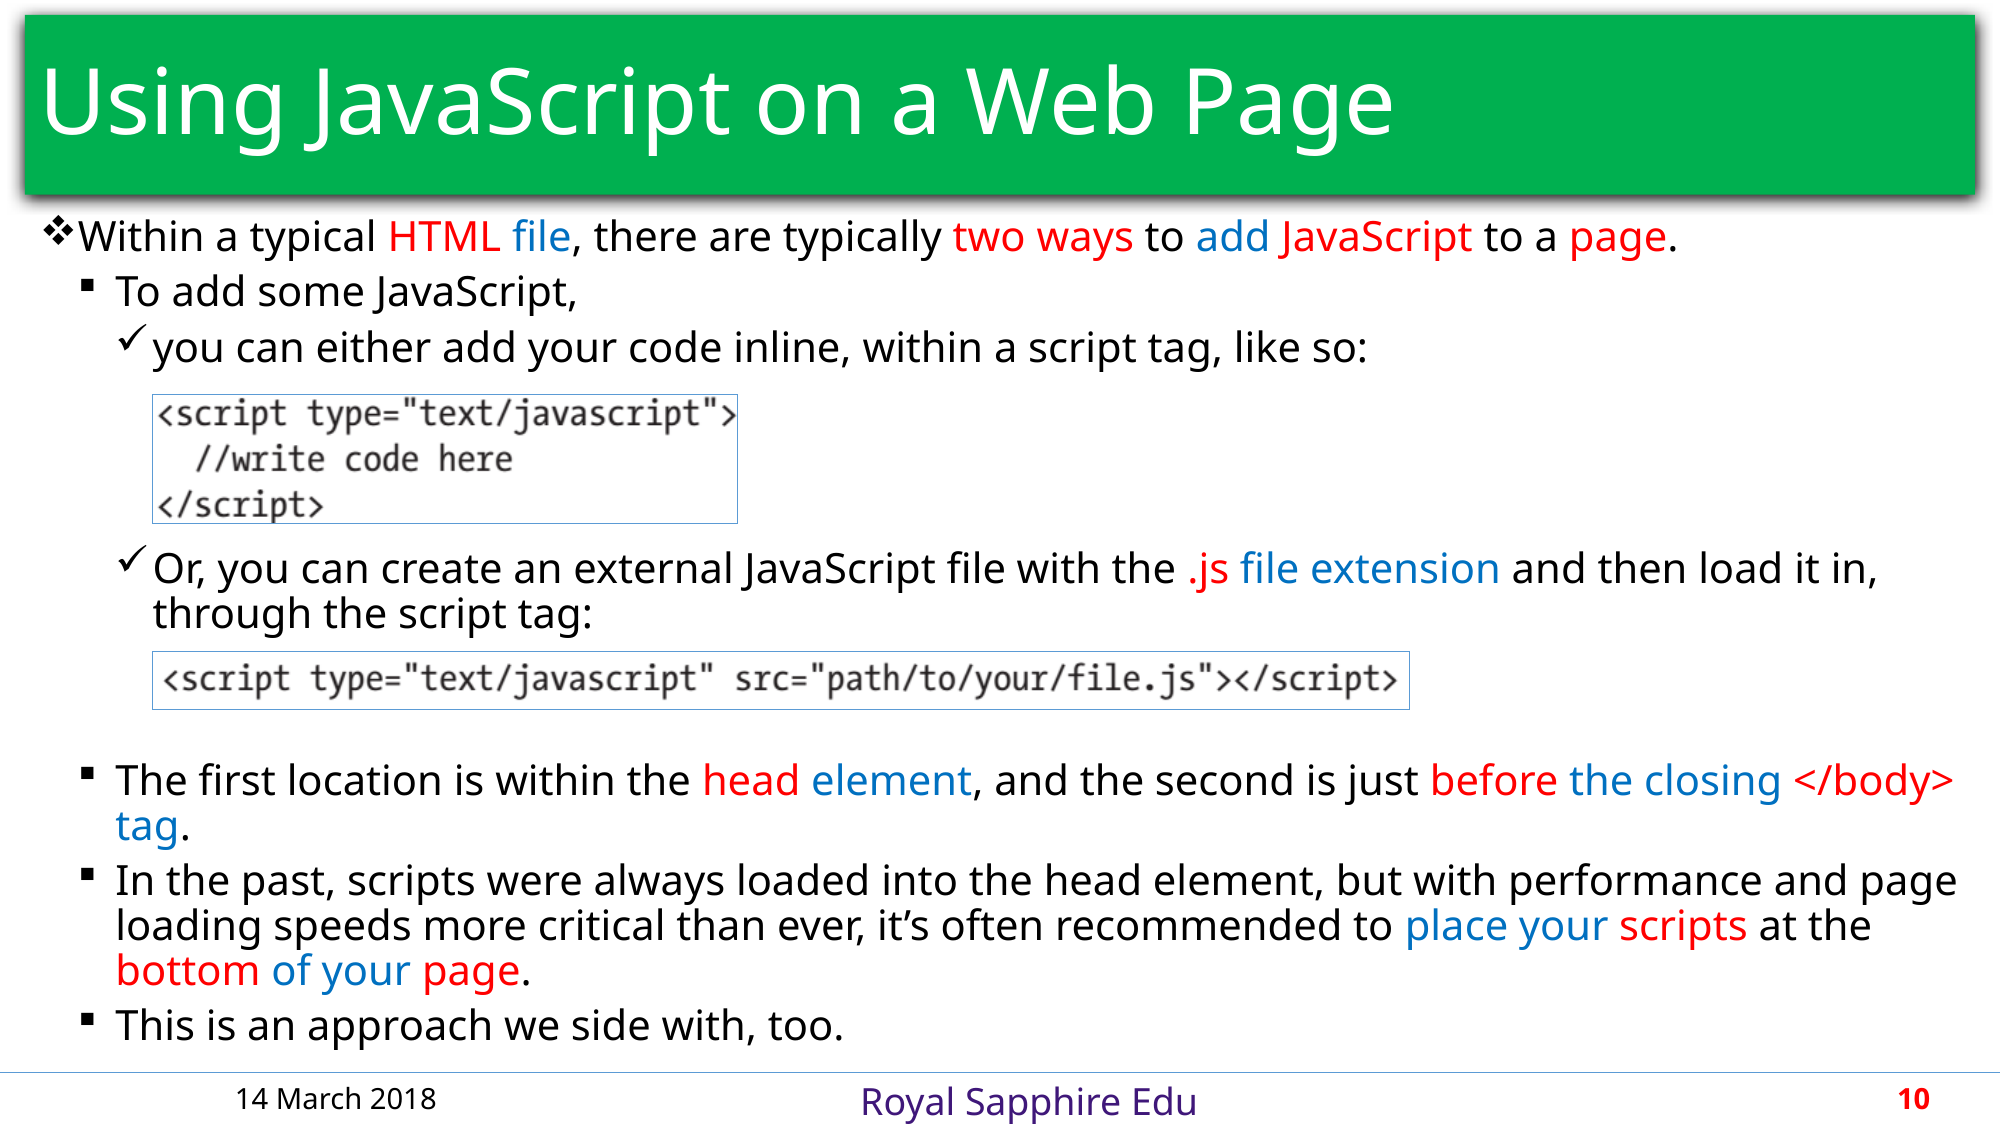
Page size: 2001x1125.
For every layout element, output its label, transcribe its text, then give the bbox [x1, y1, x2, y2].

list Within a typical HTML file, there are typically two ways to add JavaScript to a page. To add some JavaScript, you can either add your code inline, within a script tag, like so: Or, you can create an external JavaScript file with the .js file extension and then load it in, through the script tag: The first location is within the head element, and the second is just before the closing </body> tag. In the past, scripts were always loaded into the head element, but with performance and page loading speeds more critical than ever, it’s often recommended to place your scripts at the bottom of your page. This is an approach we side with, too. [24, 208, 1975, 1063]
slide_number 10 [1495, 1072, 1946, 1115]
picture [152, 394, 738, 524]
title Using JavaScript on a Web Page [24, 14, 1975, 195]
picture [152, 651, 1410, 710]
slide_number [220, 1072, 671, 1115]
